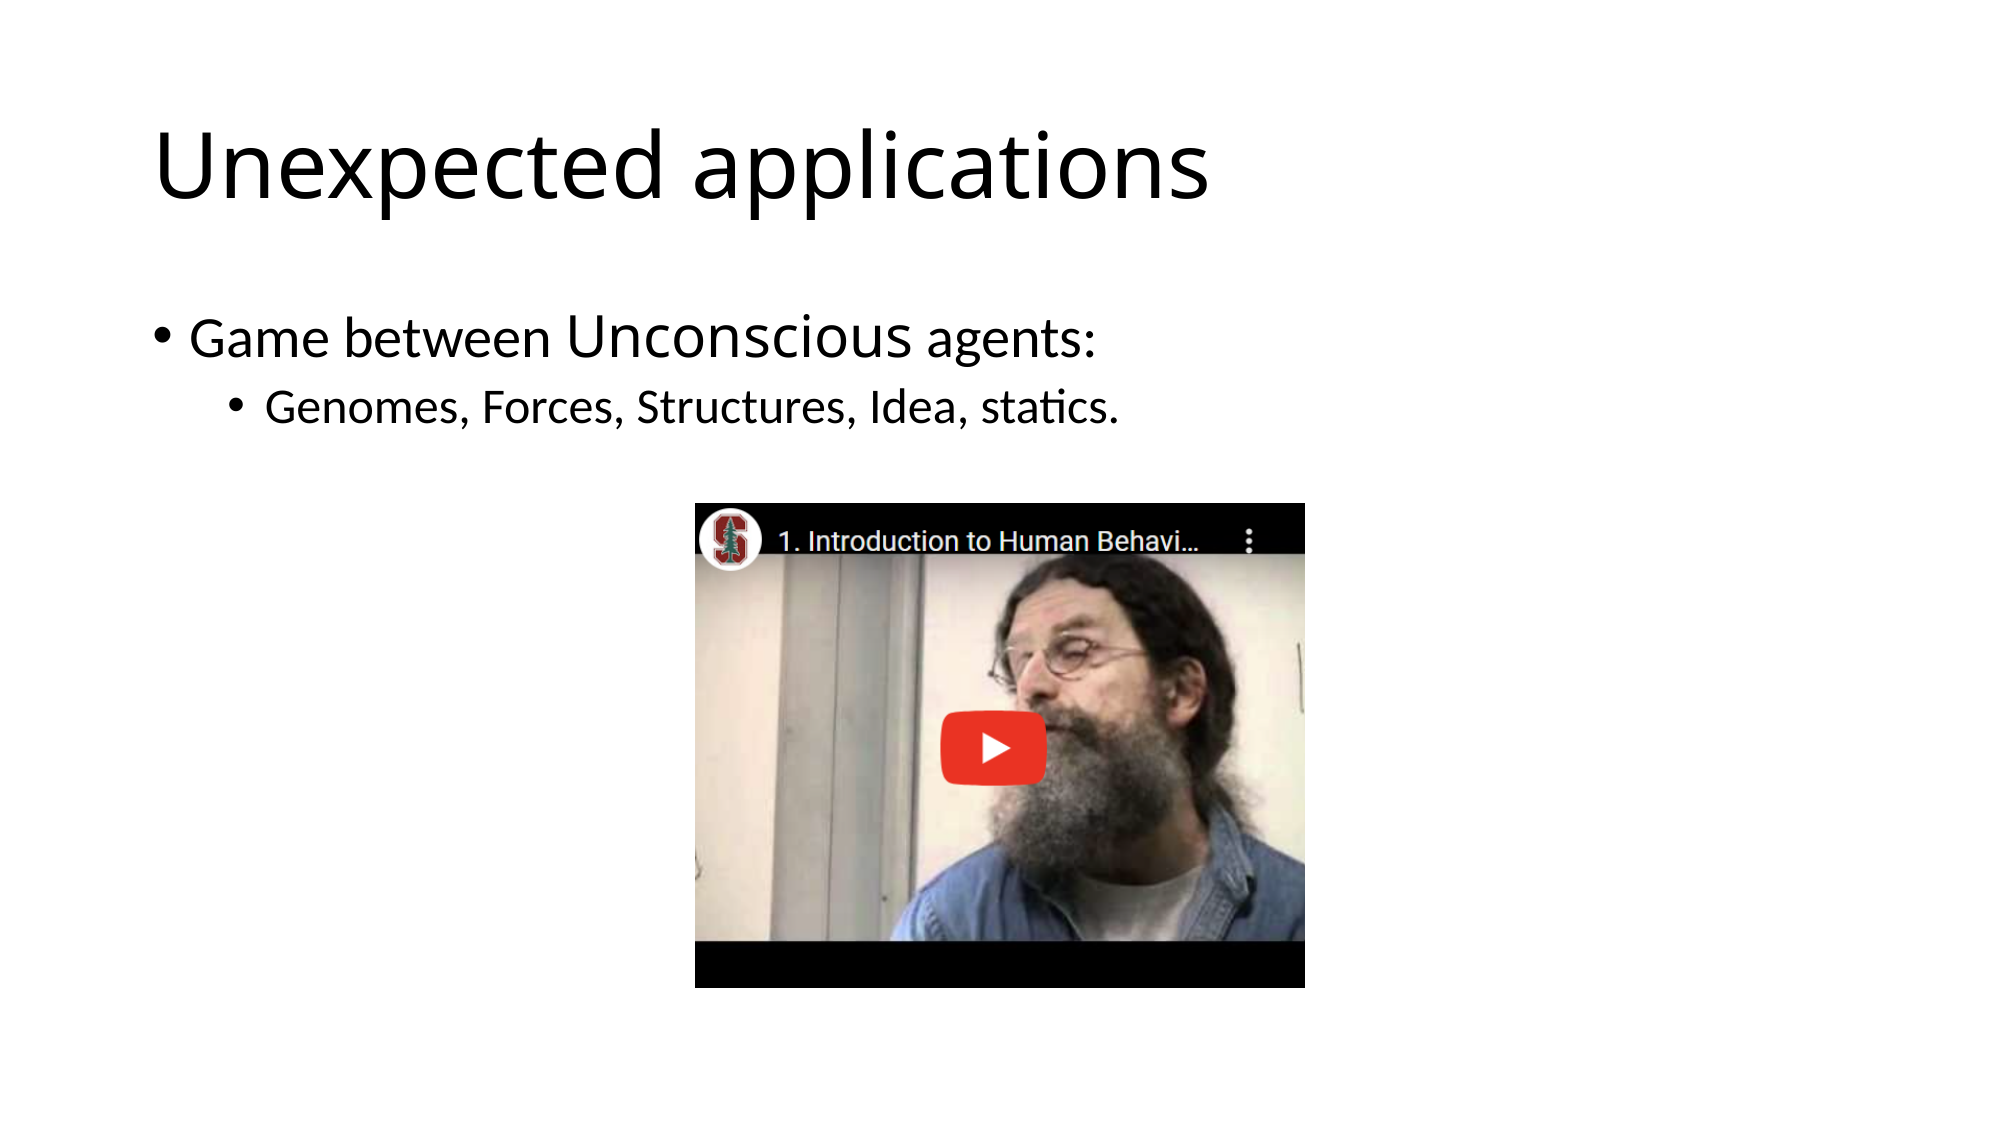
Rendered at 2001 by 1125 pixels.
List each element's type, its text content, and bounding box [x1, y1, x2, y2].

list Game between Unconscious agents: Genomes, Forces, Structures, Idea, statics. [137, 299, 1863, 1014]
title Unexpected applications [137, 59, 1863, 278]
picture [695, 503, 1305, 989]
